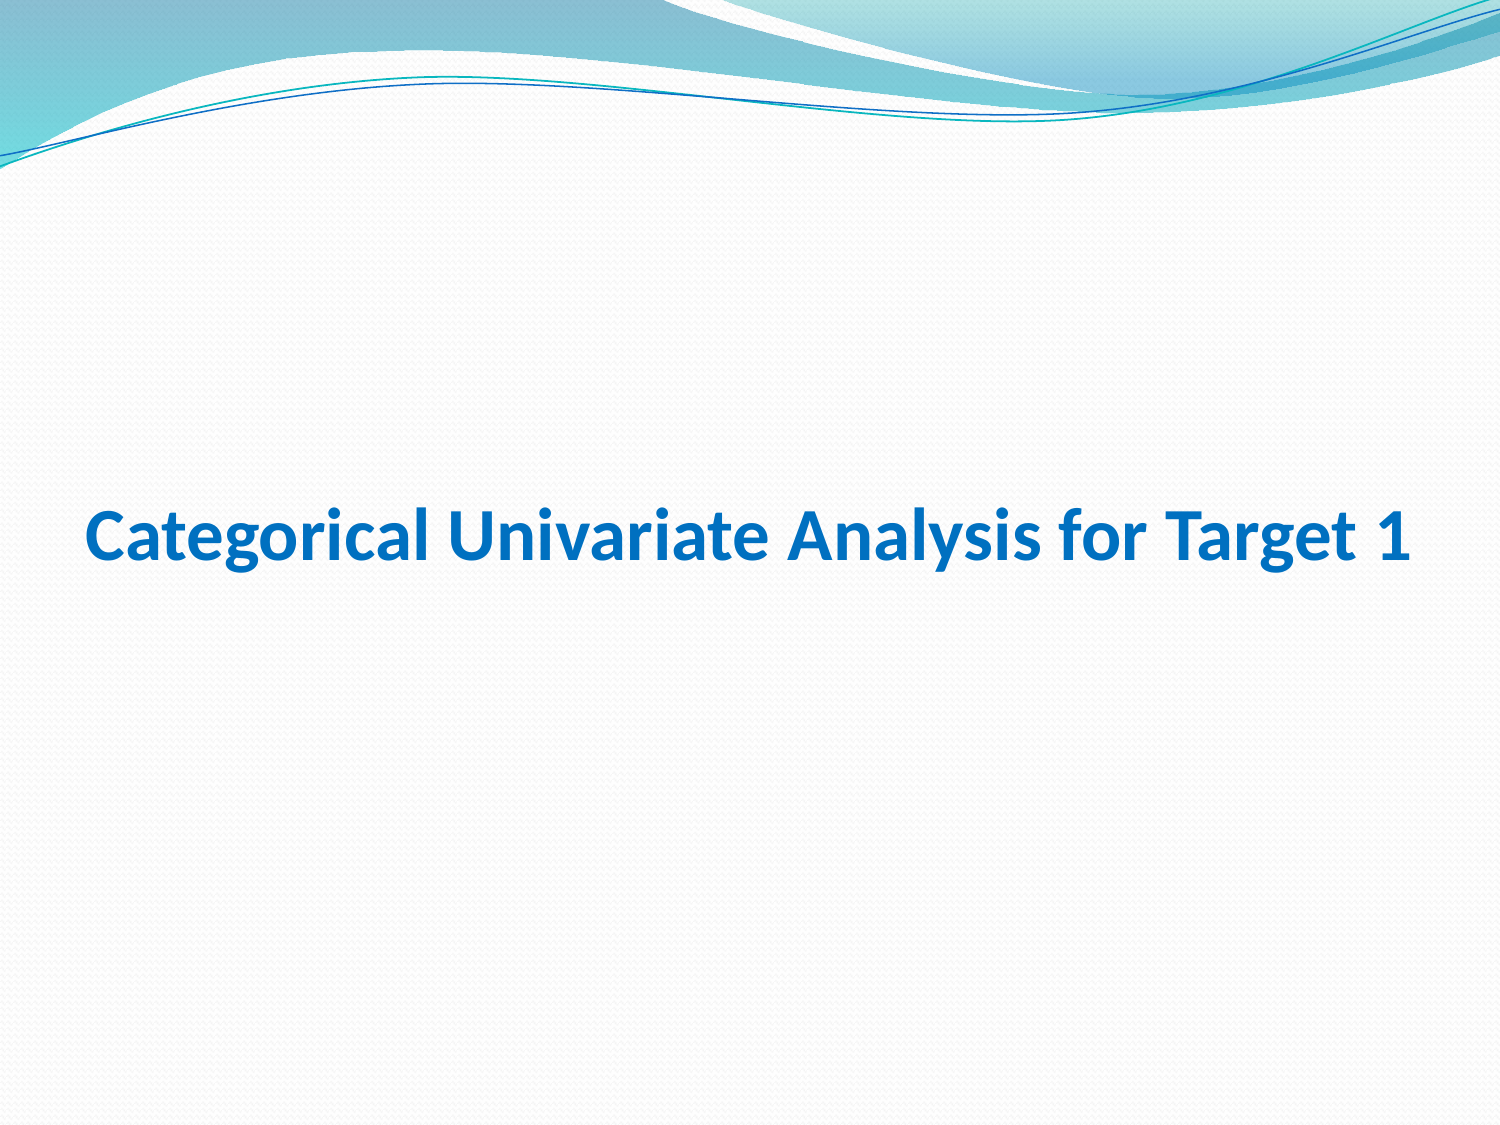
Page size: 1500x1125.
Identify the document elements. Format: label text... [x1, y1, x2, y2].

title Categorical Univariate Analysis for Target 1 [24, 275, 1475, 575]
